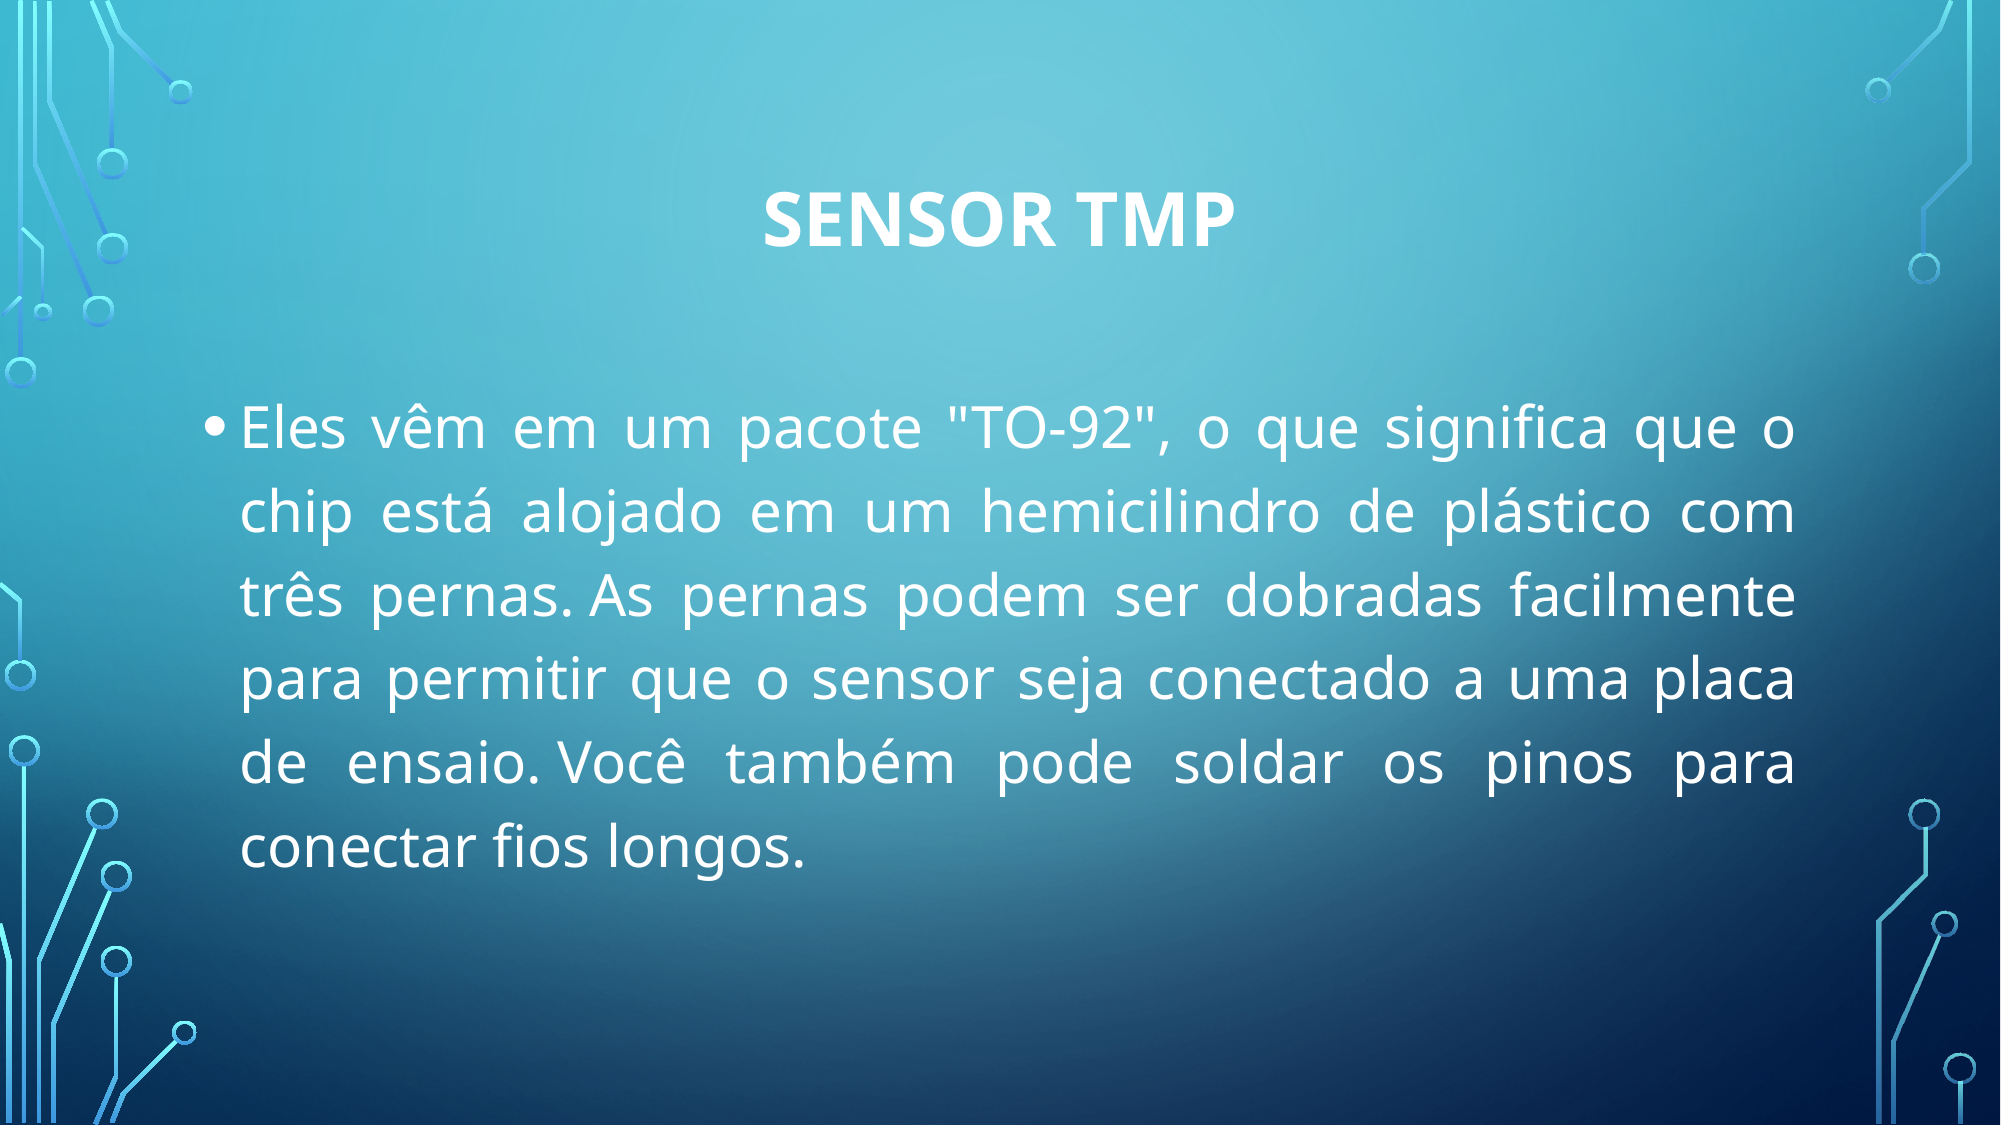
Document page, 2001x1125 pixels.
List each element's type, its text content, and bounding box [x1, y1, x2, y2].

list Eles vêm em um pacote "TO-92", o que significa que o chip está alojado em um hemicilindro de plástico com três pernas. As pernas podem ser dobradas facilmente para permitir que o sensor seja conectado a uma placa de ensaio. Você também pode soldar os pinos para conectar fios longos. [187, 369, 1813, 950]
title Sensor tmp [187, 101, 1813, 344]
